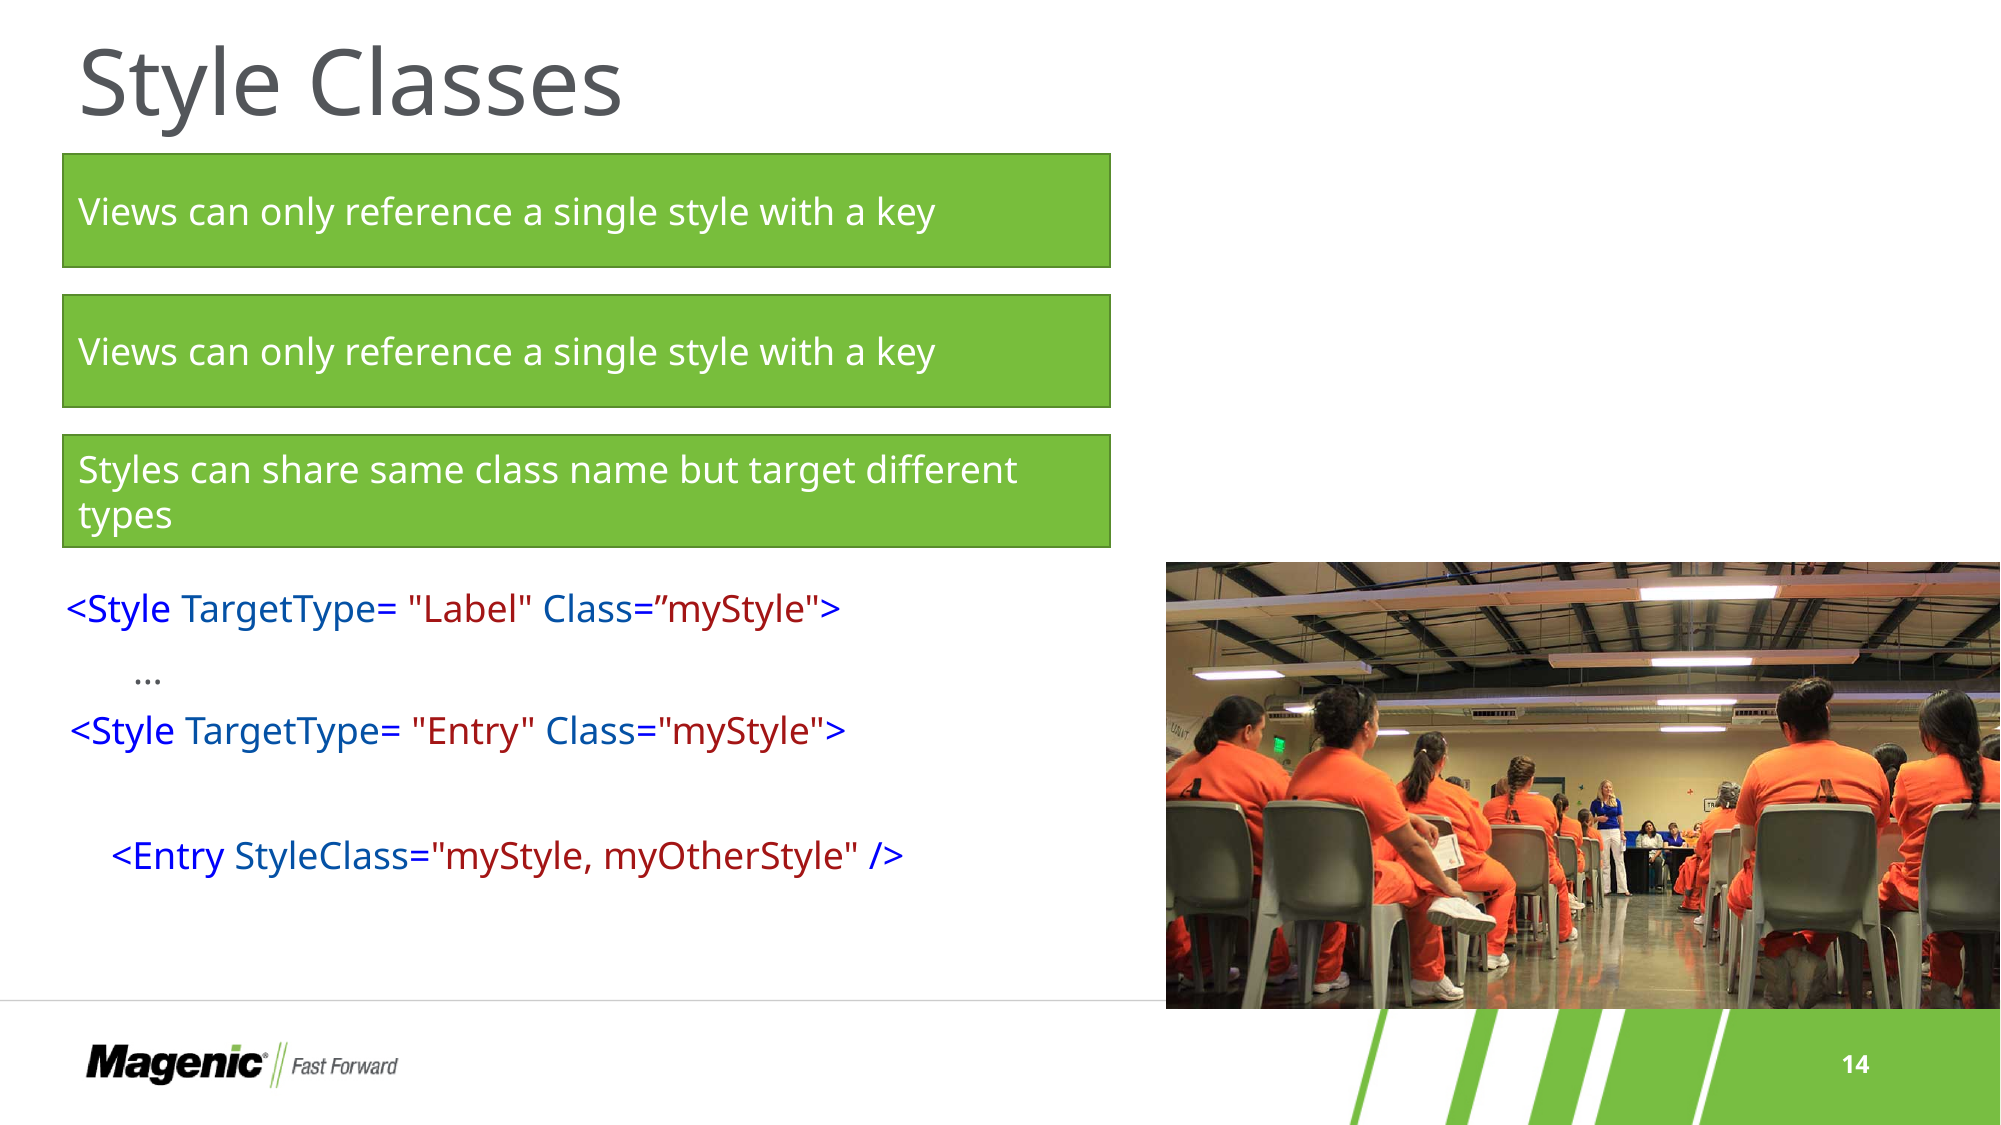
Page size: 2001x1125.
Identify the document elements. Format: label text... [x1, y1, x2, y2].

text_box Views can only reference a single style with a key [62, 294, 1111, 408]
title Style Classes [63, 41, 1938, 131]
text_box <Style TargetType= "Label" Class=”myStyle"> [51, 577, 857, 638]
text_box Views can only reference a single style with a key [62, 153, 1111, 268]
text_box <Entry StyleClass="myStyle, myOtherStyle" /> [96, 824, 1097, 885]
text_box <Style TargetType= "Entry" Class="myStyle"> [55, 700, 862, 760]
picture [0, 0, 2001, 1125]
text_box Styles can share same class name but target different types [62, 434, 1111, 548]
text_box … [118, 639, 178, 700]
